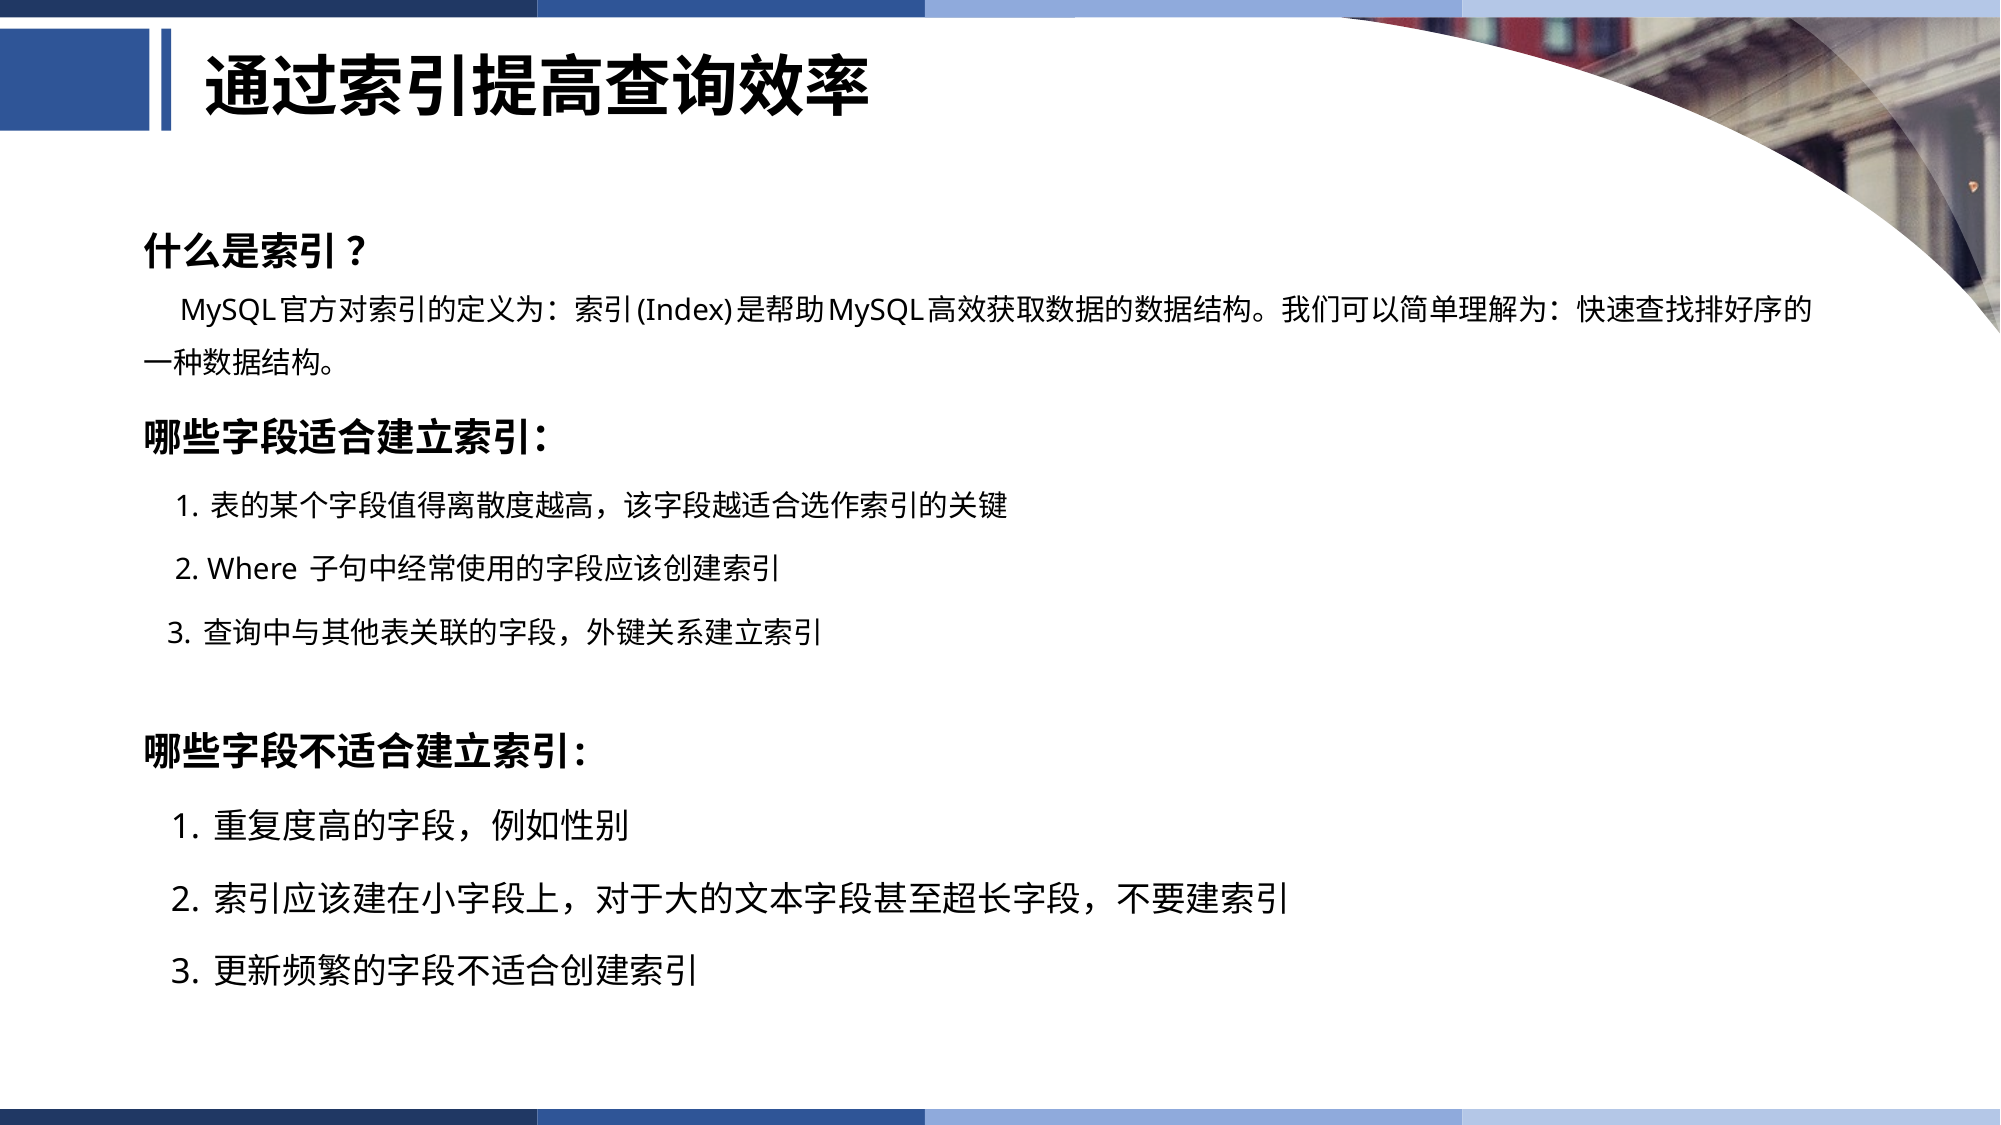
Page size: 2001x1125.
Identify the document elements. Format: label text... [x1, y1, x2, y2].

picture [1854, 150, 1999, 333]
title 通过索引提高查询效率 [189, 0, 1915, 198]
list 什么是索引 ？ MySQL官方对索引的定义为：索引(Index)是帮助MySQL高效获取数据的数据结构。我们可以简单理解为：快速查找排好序的一种数据结构。 哪些字段适合建立索引： 1. 表的某个字段值得离散度越高，该字段越适合选作索引的关键 2. Where 子句中经常使用的字段应该创建索引 3. 查询中与其他表关联的字段，外键关系建立索引 哪些字段不适合建立索引: 1. 重复度高的字段，例如性别 2. 索引应该建在小字段上，对于大的文本字段甚至超长字段，不要建索引 3. 更新频繁的字段不适合创建索引 [128, 195, 1854, 1007]
